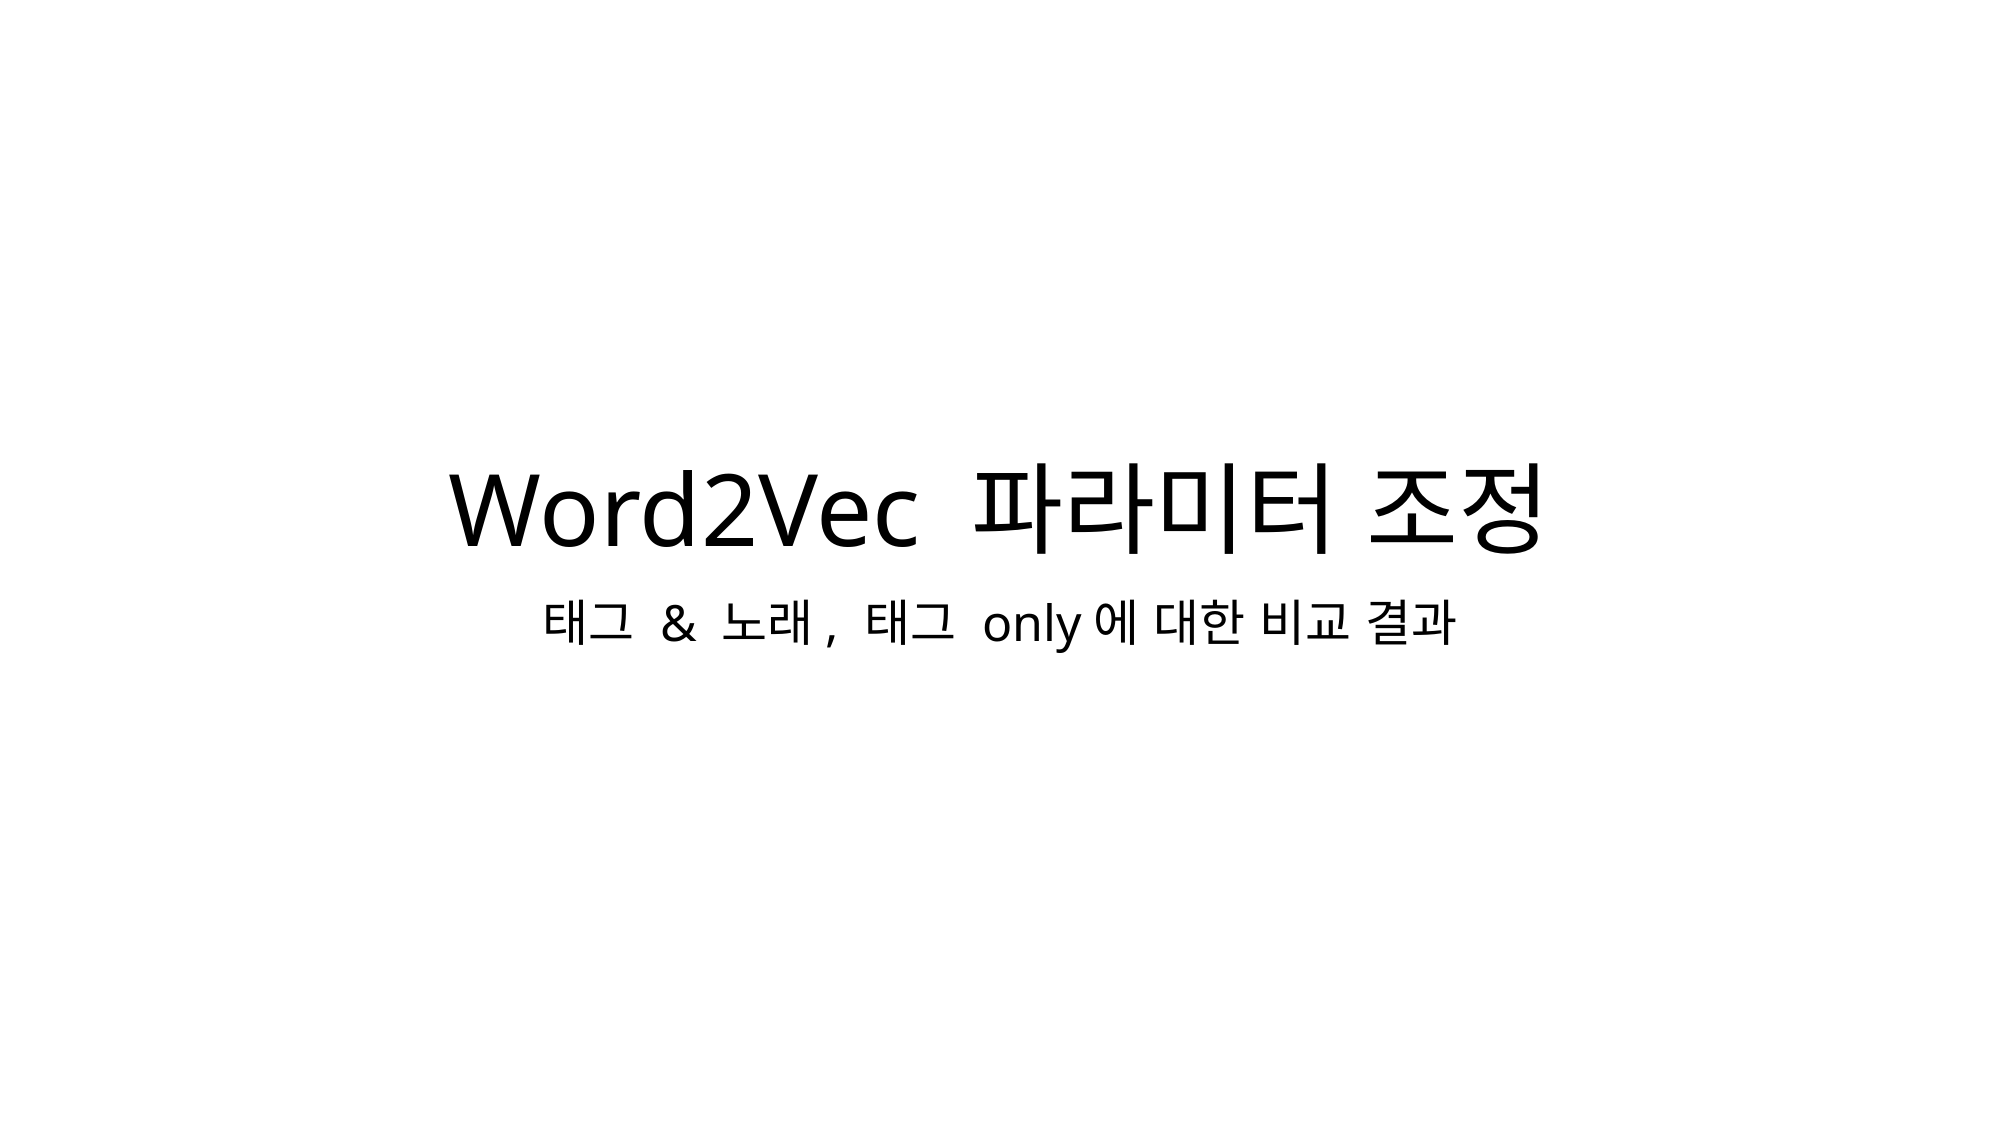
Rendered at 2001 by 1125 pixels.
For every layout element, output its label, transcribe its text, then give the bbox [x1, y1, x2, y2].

title Word2Vec 파라미터 조정 [249, 184, 1750, 576]
subtitle 태그 & 노래, 태그 only에 대한 비교 결과 [249, 590, 1750, 863]
